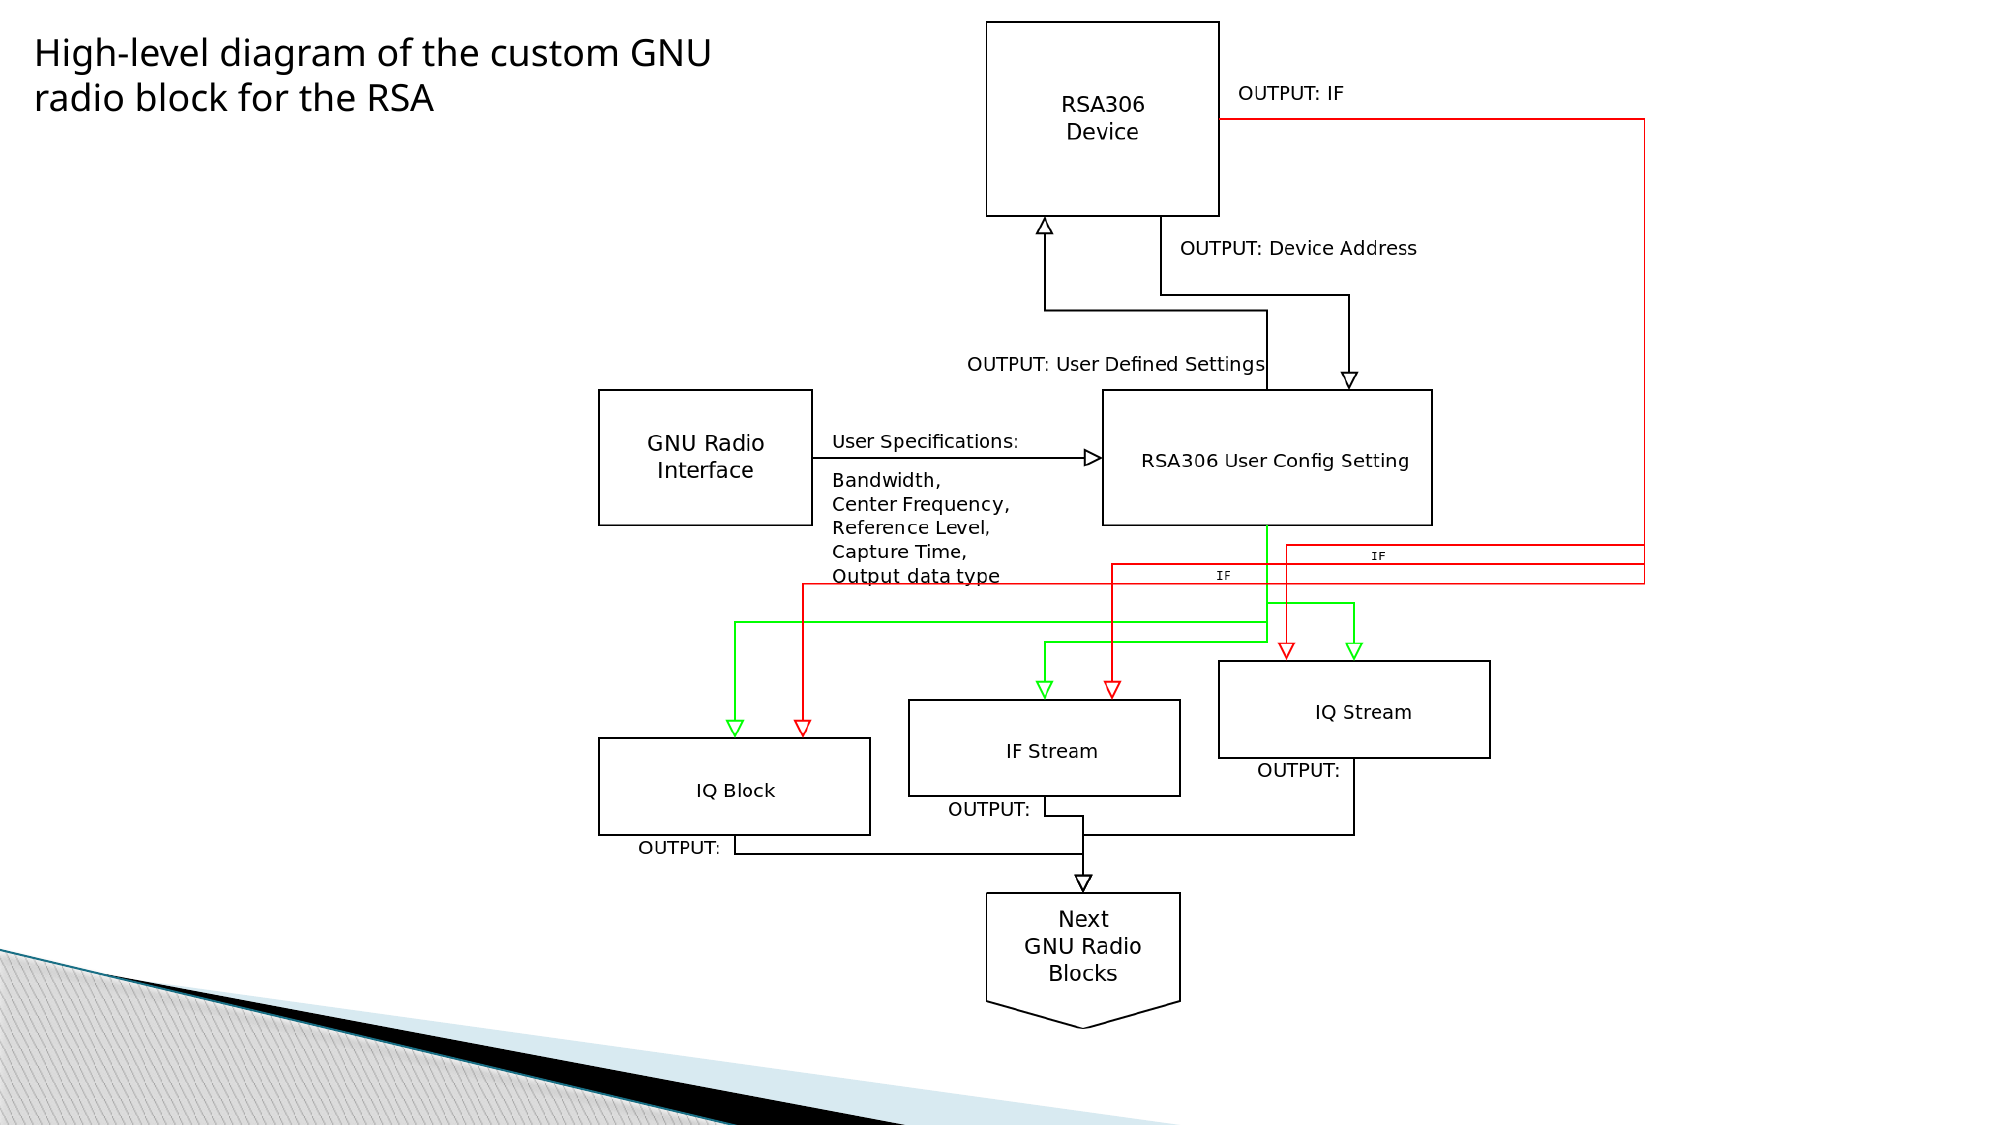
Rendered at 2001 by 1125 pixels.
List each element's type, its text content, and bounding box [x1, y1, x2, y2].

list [598, 21, 1645, 1030]
text_box High-level diagram of the custom GNU radio block for the RSA [19, 21, 598, 127]
